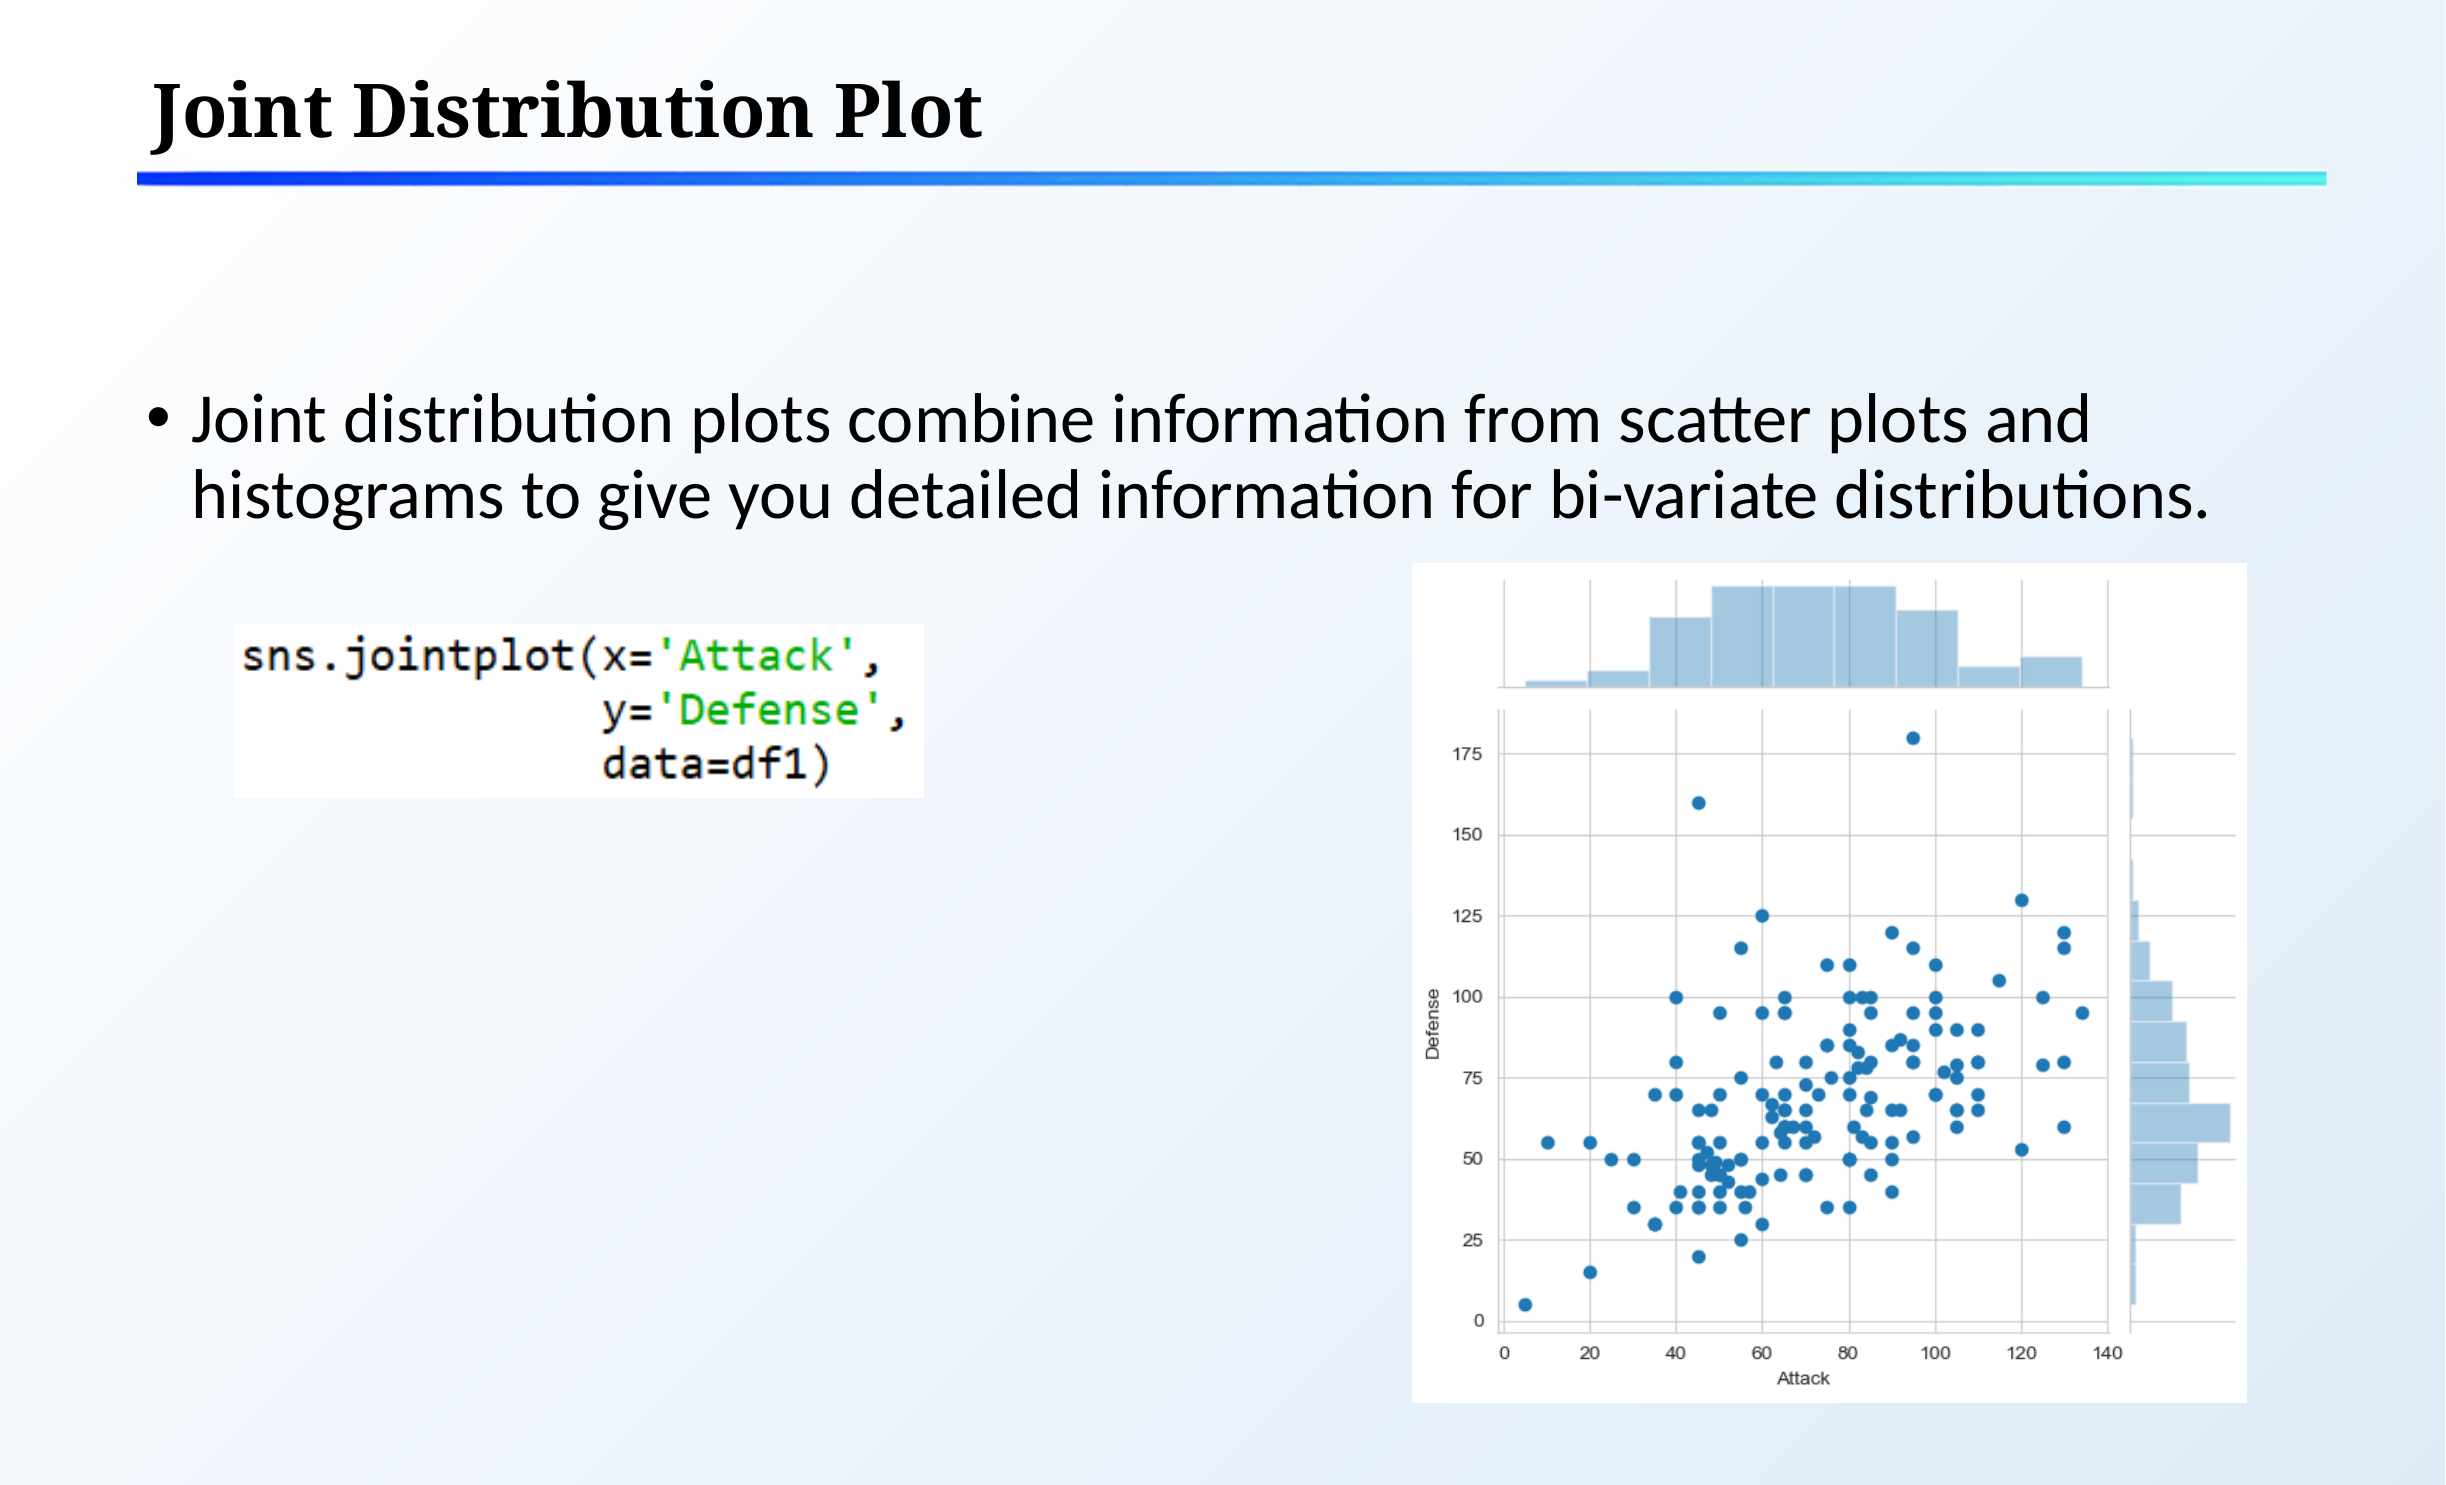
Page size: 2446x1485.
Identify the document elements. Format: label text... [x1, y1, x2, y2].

picture [137, 169, 2327, 189]
picture [234, 624, 924, 798]
title Joint Distribution Plot [137, 65, 2247, 161]
picture [1412, 563, 2247, 1403]
list Joint distribution plots combine information from scatter plots and histograms to give you detailed information for bi-variate distributions. [130, 374, 2366, 564]
